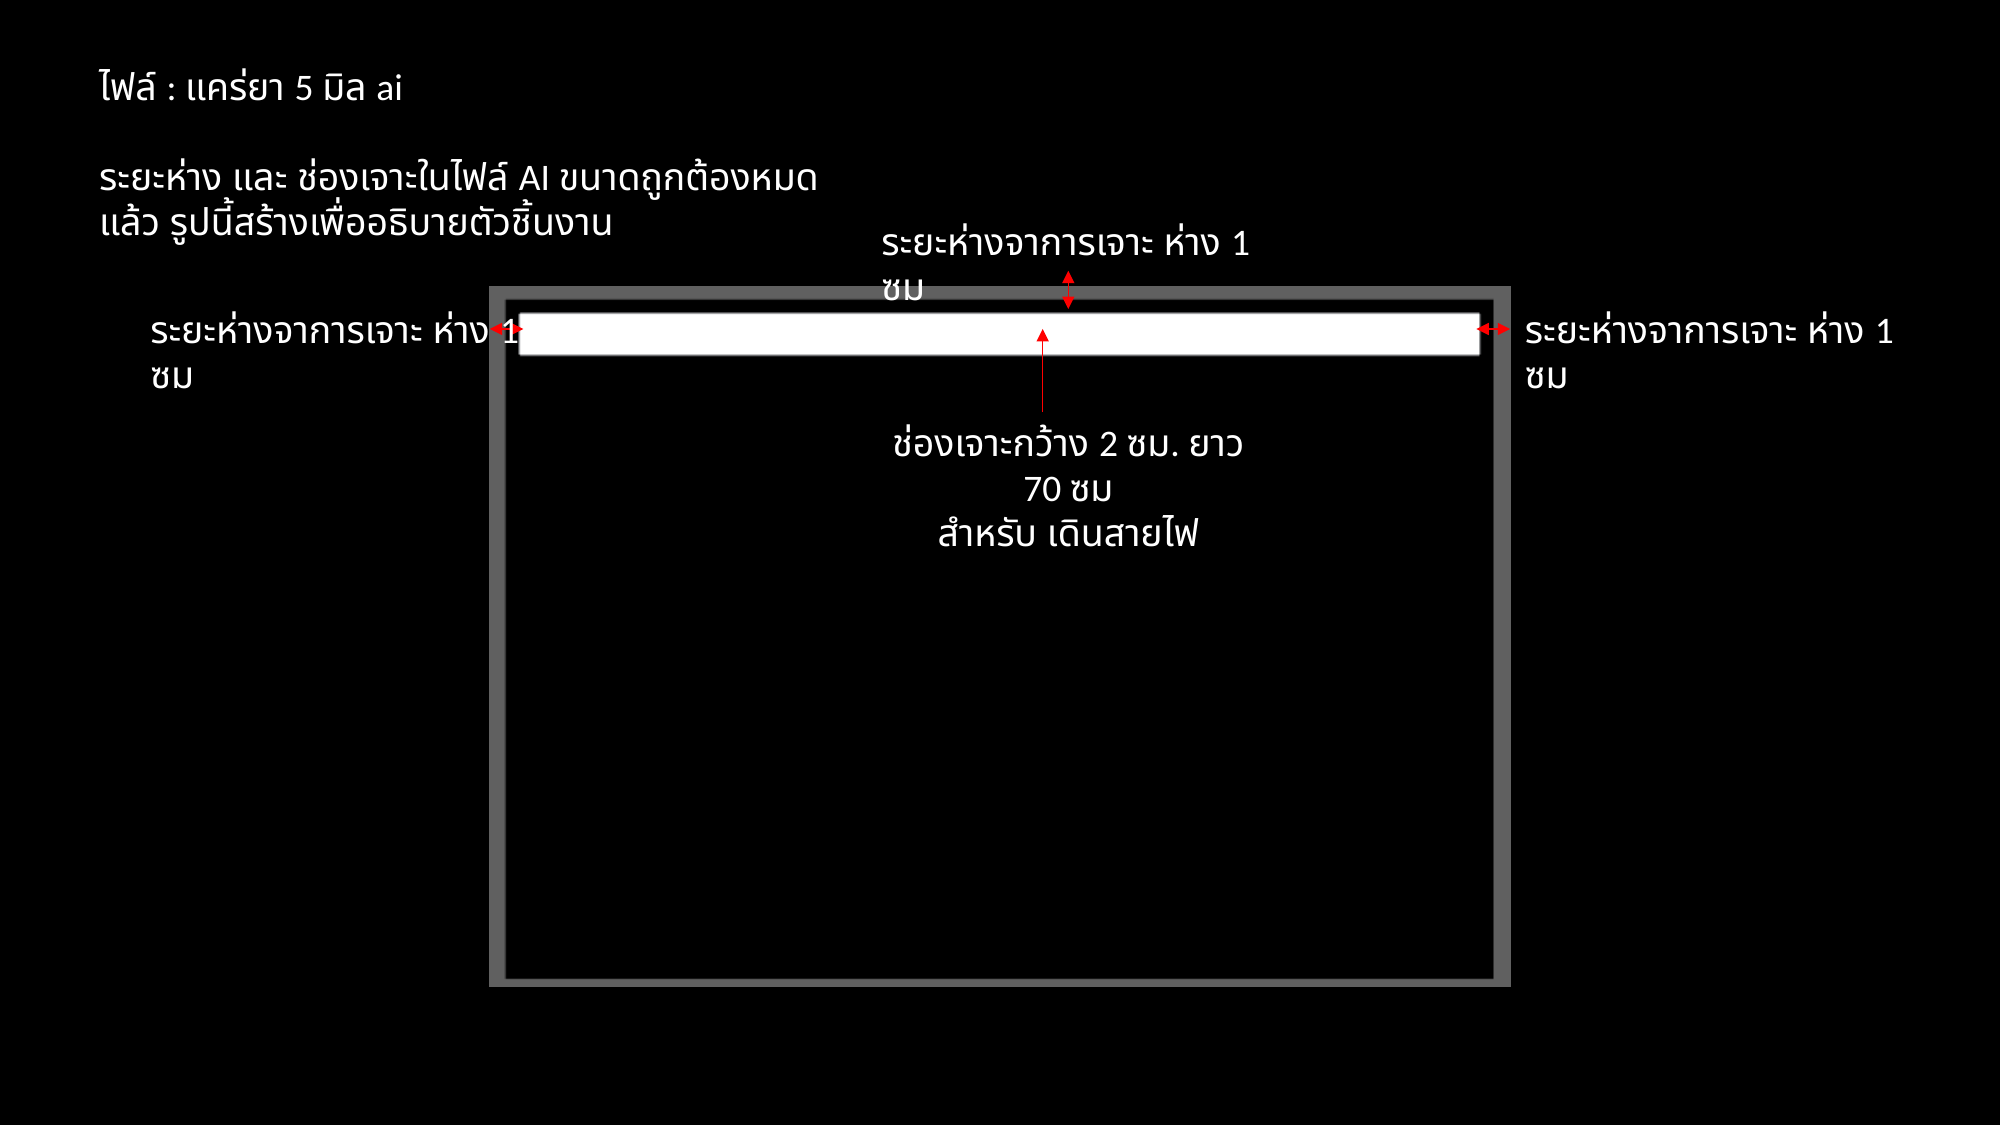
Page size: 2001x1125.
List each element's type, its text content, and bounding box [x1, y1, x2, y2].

text_box ระยะห่างจาการเจาะ ห่าง 1 ซม [1511, 298, 1914, 404]
text_box ไฟล์ : แคร่ยา 5 มิล ai ระยะห่าง และ ช่องเจาะในไฟล์ AI ขนาดถูกต้องหมดแล้ว รูปนี้สร้างเพื่ออธิบายตัวชิ้นงาน [84, 55, 854, 250]
text_box ระยะห่างจาการเจาะ ห่าง 1 ซม [135, 298, 489, 404]
text_box ระยะห่างจาการเจาะ ห่าง 1 ซม [866, 210, 1270, 286]
picture [489, 286, 1511, 987]
